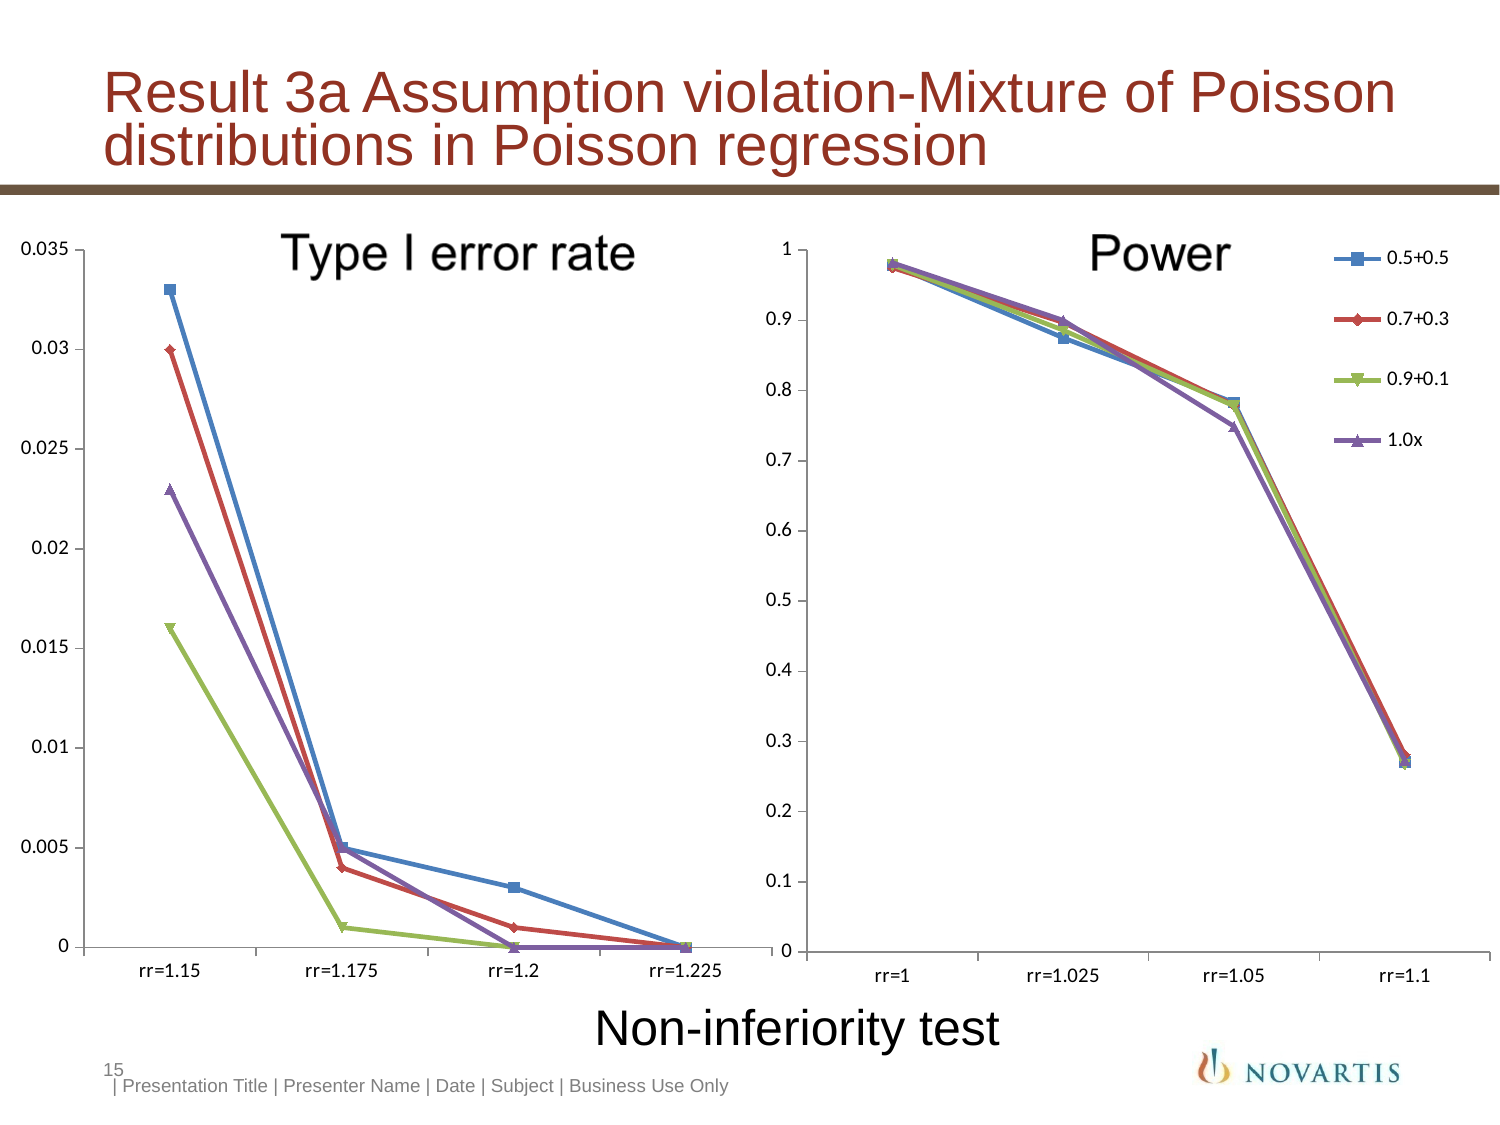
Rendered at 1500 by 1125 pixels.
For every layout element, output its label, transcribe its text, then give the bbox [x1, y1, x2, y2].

text_box Non-inferiority test [579, 1053, 1015, 1063]
slide_number 15 [88, 1053, 154, 1091]
chart [0, 206, 1500, 1051]
footer | Presentation Title | Presenter Name | Date | Subject | Business Use Only [97, 1066, 1160, 1108]
title Result 3a Assumption violation-Mixture of Poisson distributions in Poisson regression [88, 50, 1454, 182]
picture [1192, 1051, 1405, 1092]
